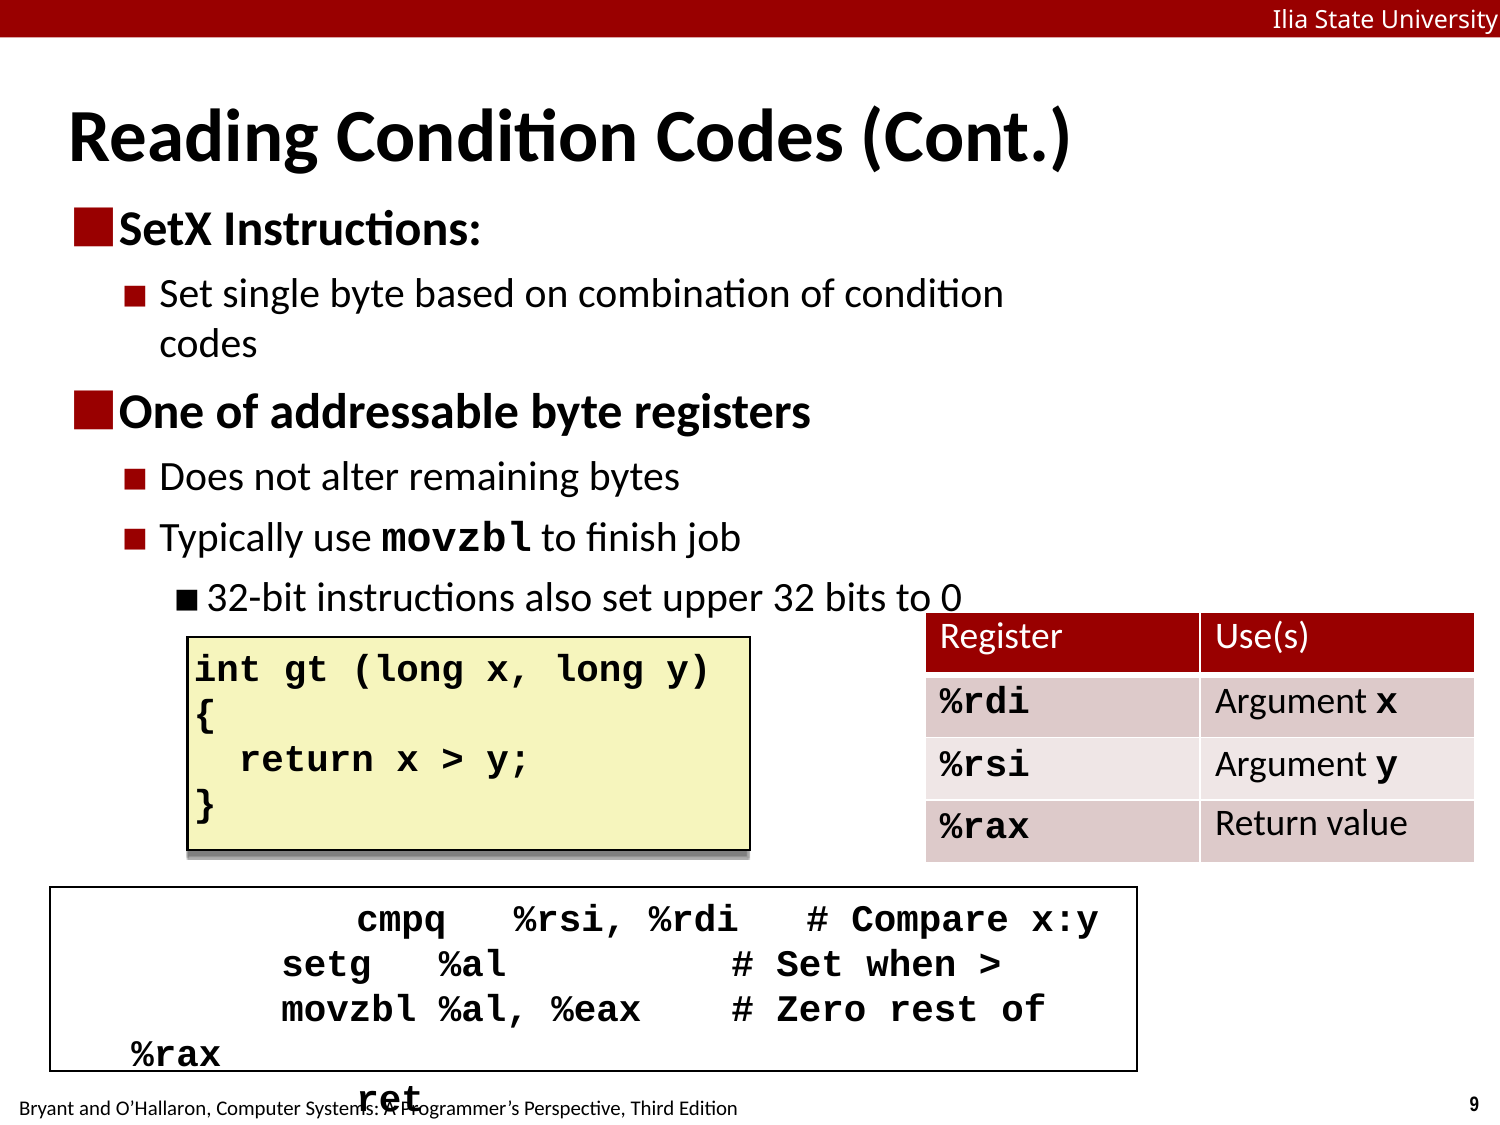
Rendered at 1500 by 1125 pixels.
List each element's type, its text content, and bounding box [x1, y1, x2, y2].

table_cell %rdi [926, 678, 1199, 737]
text_box [0, 0, 1500, 38]
table_cell Return value [1201, 801, 1474, 862]
table_cell Argument y [1201, 738, 1474, 799]
table_cell %rsi [926, 738, 1199, 799]
title Reading Condition Codes (Cont.) [62, 37, 1438, 225]
text_box Ilia State University [1272, 3, 1500, 33]
text_box int gt (long x, long y) { return x > y; } [187, 637, 750, 850]
table_cell %rax [926, 801, 1199, 862]
table_header Use(s) [1201, 613, 1474, 672]
text_box cmpq %rsi, %rdi # Compare x:y setg %al # Set when > movzbl %al, %eax # Zero rest of %rax ret [50, 887, 1138, 1071]
table_header Register [926, 613, 1199, 672]
list SetX Instructions: Set single byte based on combination of condition codes One of addressable byte registers Does not alter remaining bytes Typically use movzbl to finish job 32-bit instructions also set upper 32 bits to 0 [62, 189, 1028, 736]
table_cell Argument x [1201, 678, 1474, 737]
